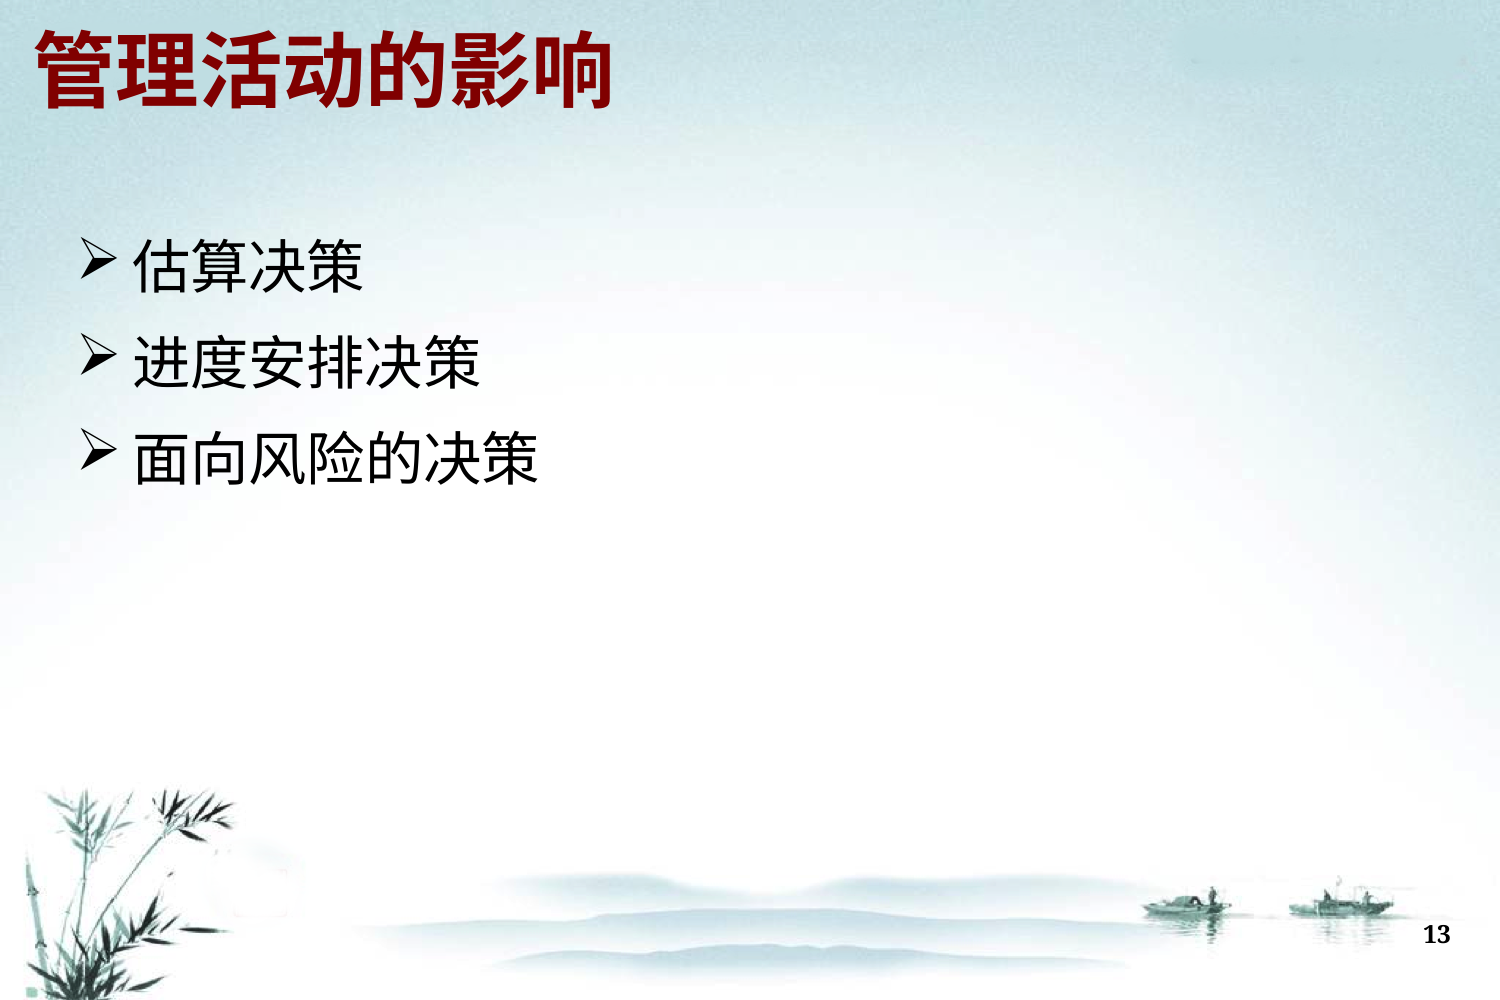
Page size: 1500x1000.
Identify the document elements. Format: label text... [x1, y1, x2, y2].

list 估算决策 进度安排决策 面向风险的决策 [60, 209, 1411, 782]
slide_number 13 [1115, 910, 1467, 981]
title 管理活动的影响 [17, 17, 1368, 120]
picture [0, 0, 1500, 1000]
